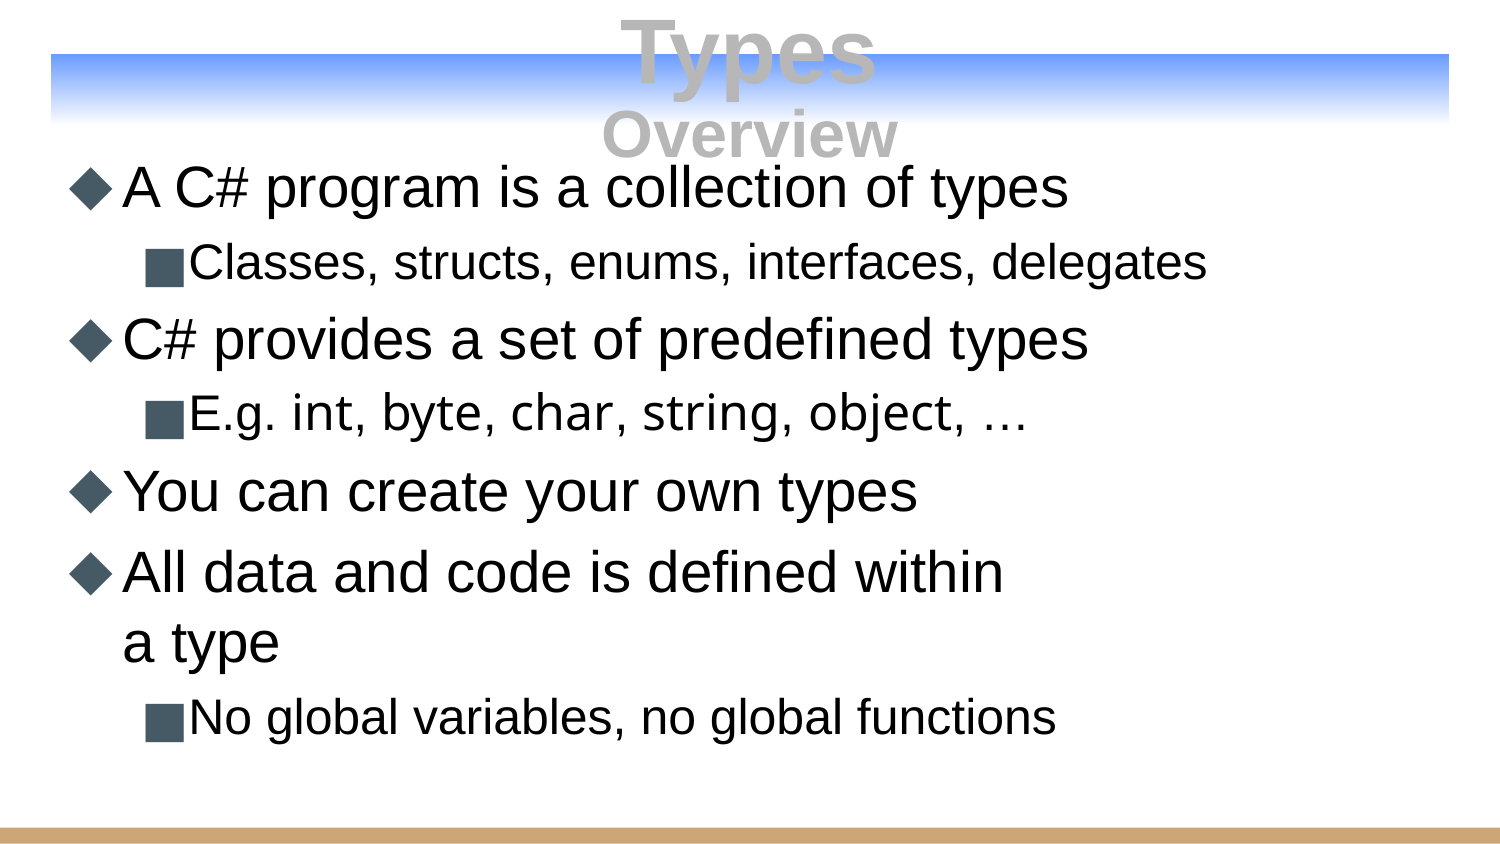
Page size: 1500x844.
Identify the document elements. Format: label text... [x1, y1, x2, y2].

title Types Overview [51, 54, 1449, 126]
list A C# program is a collection of types Classes, structs, enums, interfaces, delegates C# provides a set of predefined types E.g. int, byte, char, string, object, … You can create your own types All data and code is defined within a type No global variables, no global functions [51, 141, 1449, 563]
